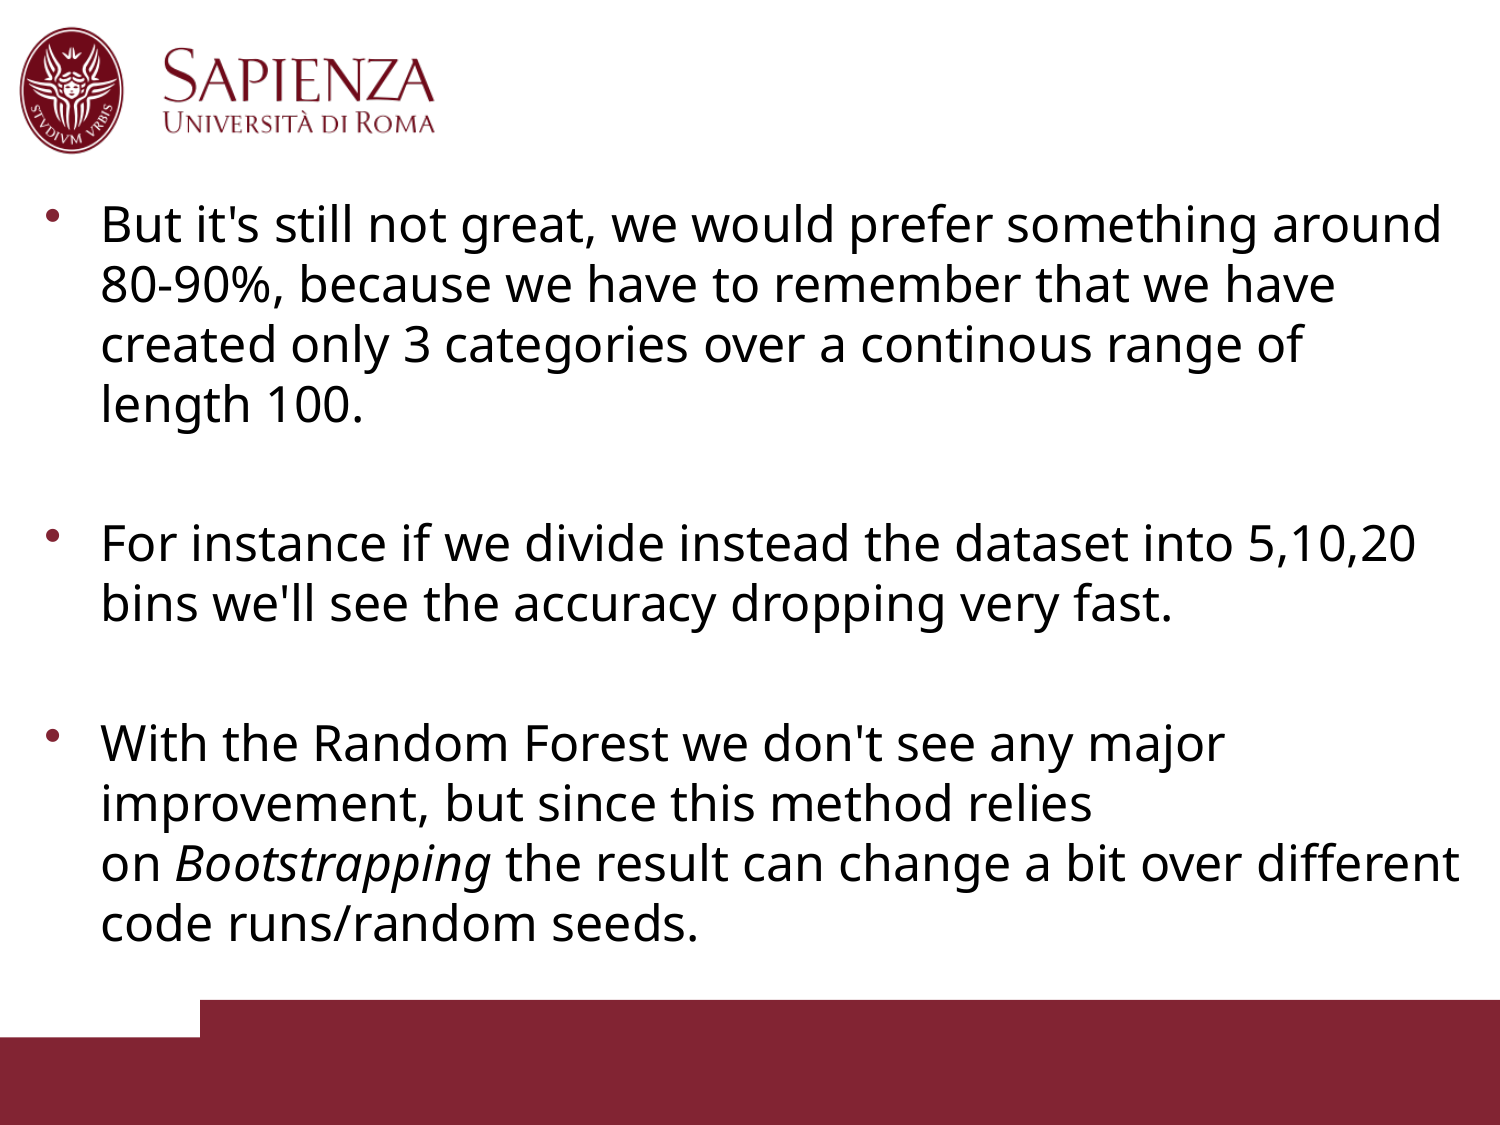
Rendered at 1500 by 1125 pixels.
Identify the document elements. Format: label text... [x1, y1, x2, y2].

list But it's still not great, we would prefer something around 80-90%, because we have to remember that we have created only 3 categories over a continous range of length 100. For instance if we divide instead the dataset into 5,10,20 bins we'll see the accuracy dropping very fast. With the Random Forest we don't see any major improvement, but since this method relies on Bootstrapping the result can change a bit over different code runs/random seeds. [29, 184, 1483, 1000]
